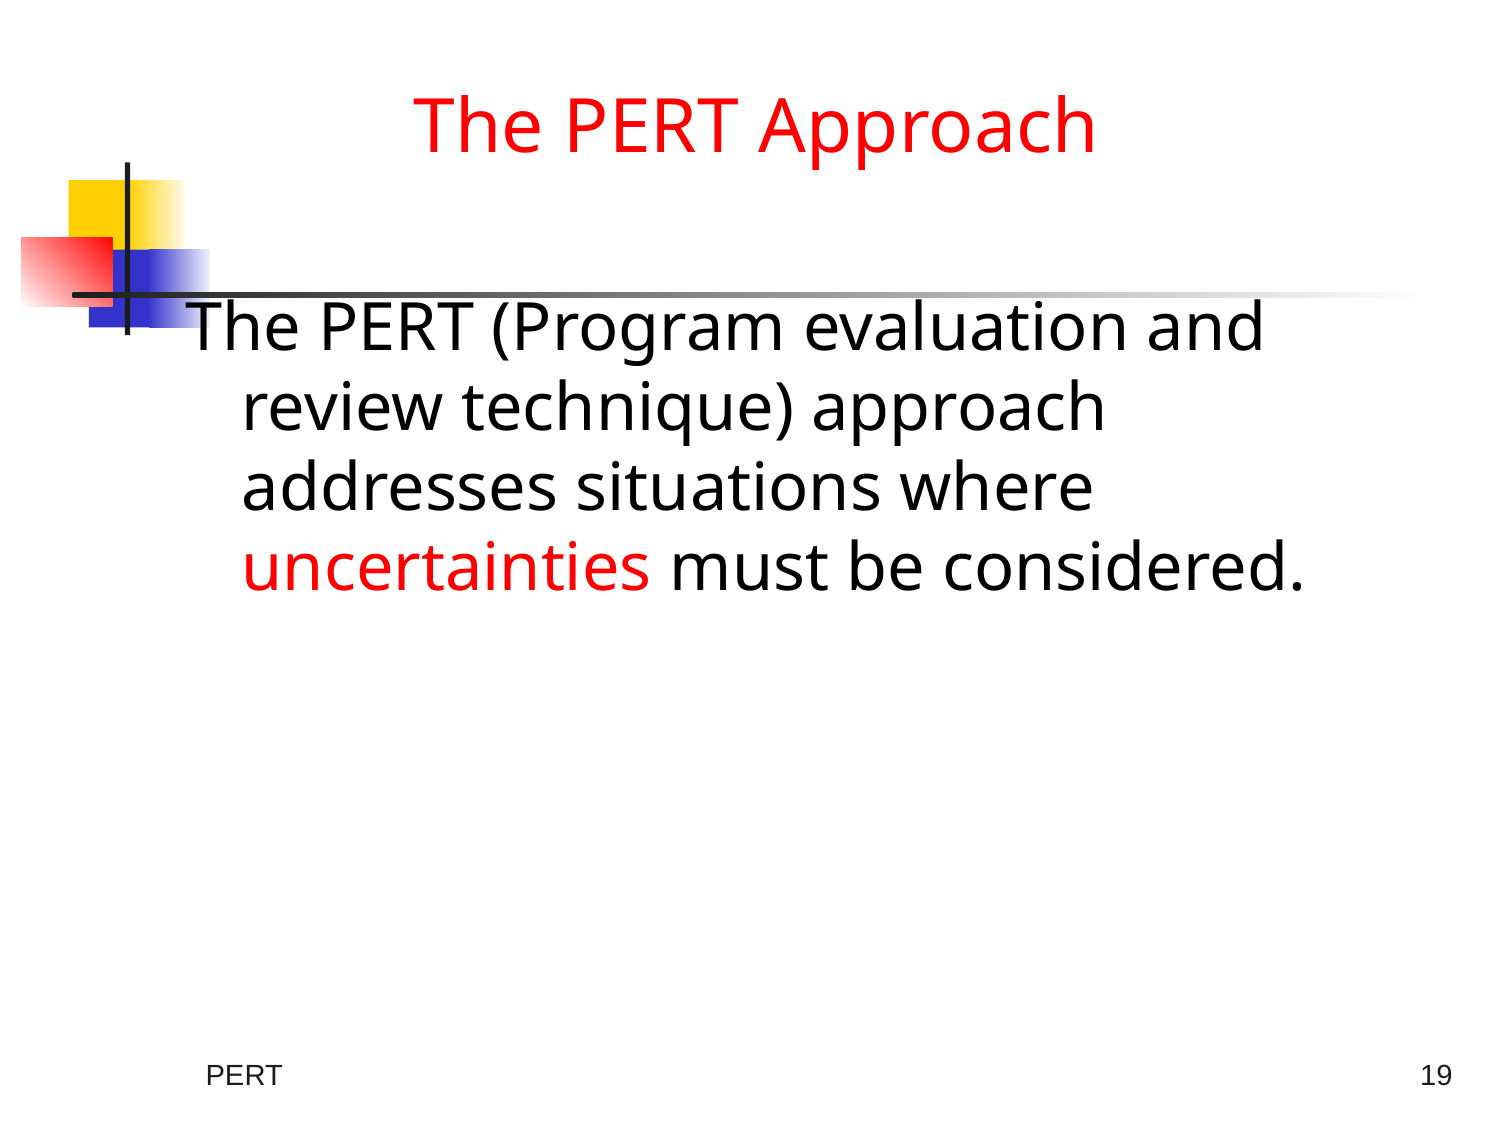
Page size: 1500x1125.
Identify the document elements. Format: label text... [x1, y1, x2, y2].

slide_number 19 [1154, 1023, 1468, 1100]
slide_number PERT [190, 1023, 504, 1100]
list The PERT (Program evaluation and review technique) approach addresses situations where uncertainties must be considered. [170, 276, 1363, 971]
title The PERT Approach [150, 87, 1363, 175]
